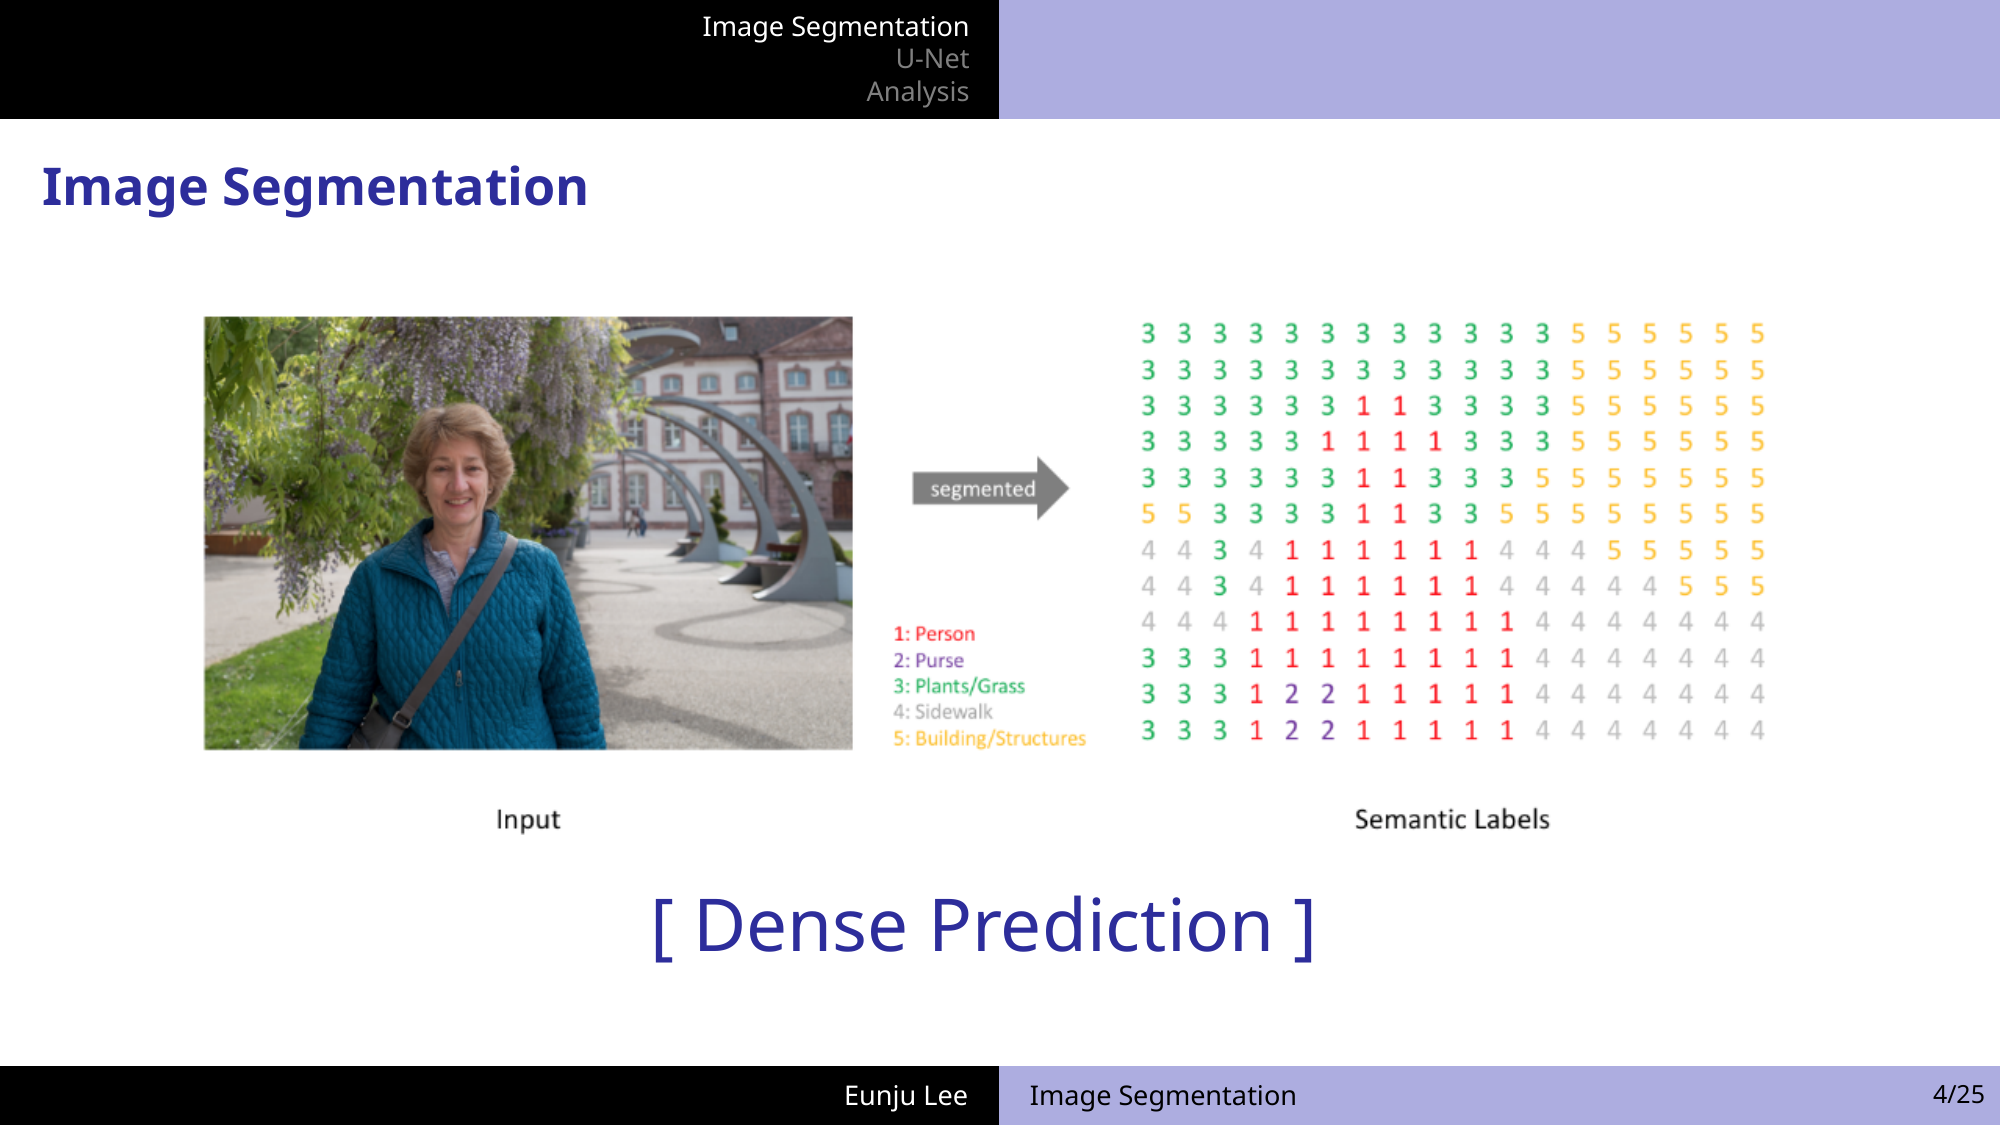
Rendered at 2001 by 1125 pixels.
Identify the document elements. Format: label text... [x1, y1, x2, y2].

text_box [999, 1066, 1550, 1125]
text_box Image Segmentation U-Net Analysis [476, 1, 985, 114]
text_box Image Segmentation [1015, 1071, 1550, 1119]
picture [182, 295, 1818, 871]
text_box [ Dense Prediction ] [484, 871, 1485, 974]
text_box [999, 0, 2000, 119]
slide_number 4/25 [1550, 1065, 2000, 1125]
text_box Image Segmentation [27, 145, 925, 224]
text_box [0, 1066, 999, 1125]
text_box [0, 0, 999, 119]
text_box Eunju Lee [813, 1071, 983, 1119]
